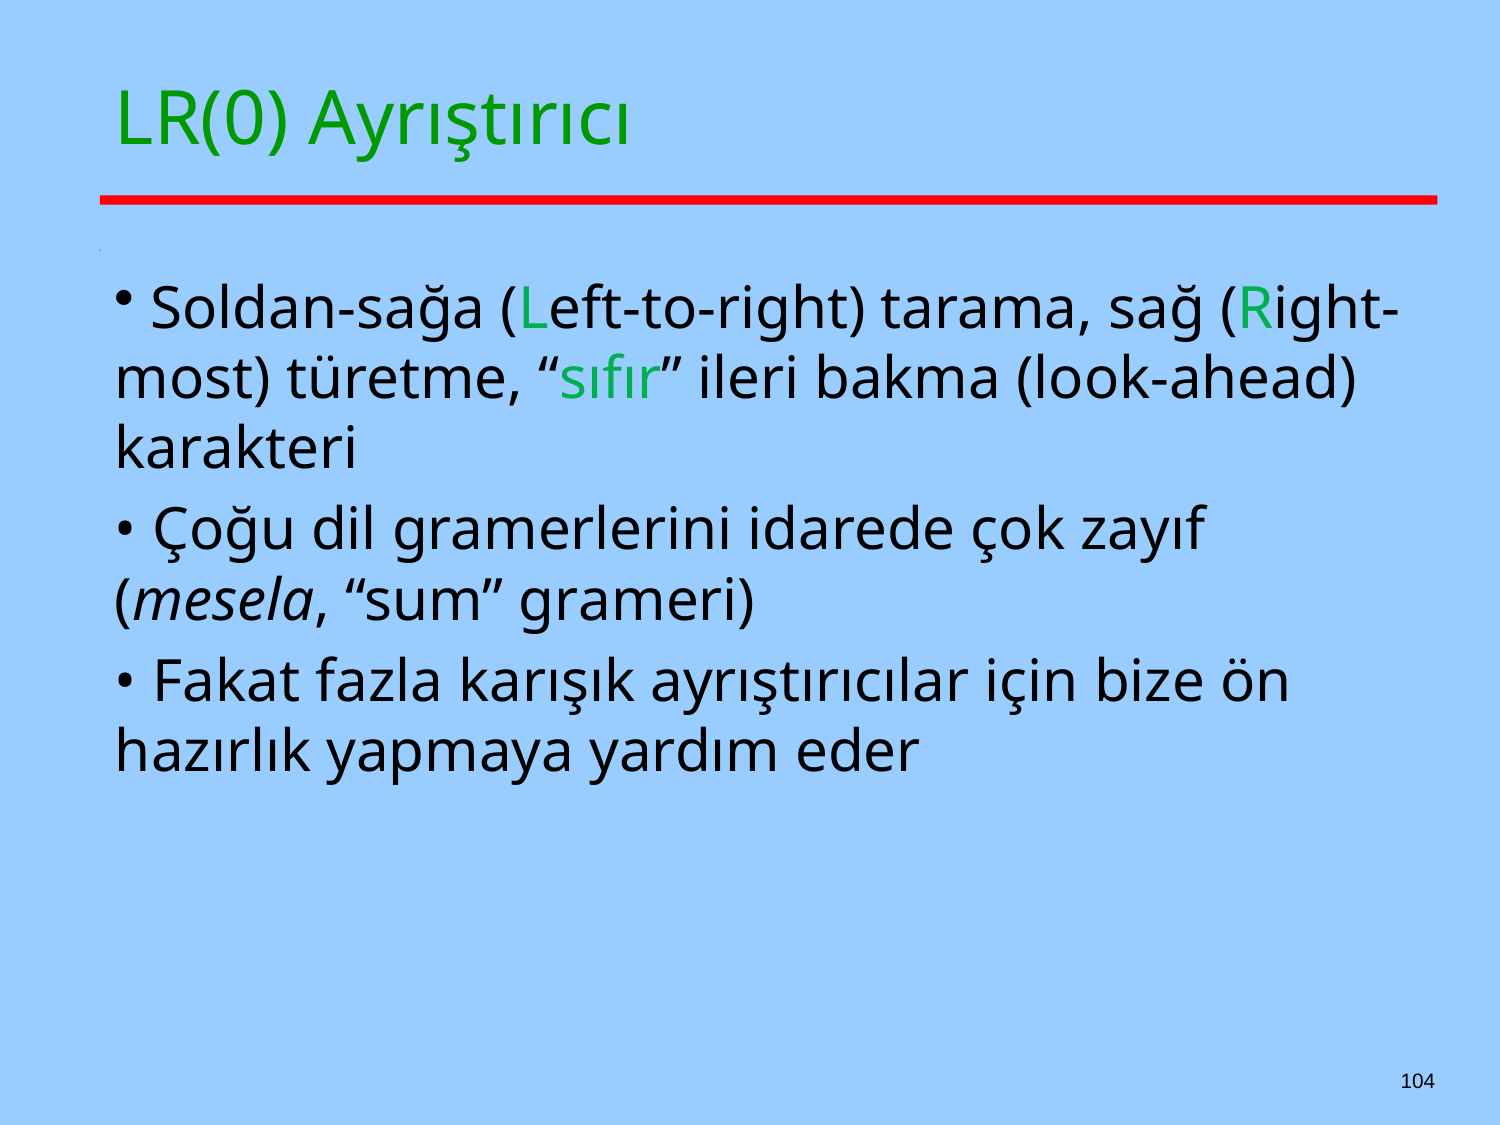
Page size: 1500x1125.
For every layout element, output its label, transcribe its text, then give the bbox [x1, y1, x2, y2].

list Soldan-sağa (Left-to-right) tarama, sağ (Right-most) türetme, “sıfır” ileri bakma (look-ahead) karakteri • Çoğu dil gramerlerini idarede çok zayıf (mesela, “sum” grameri) • Fakat fazla karışık ayrıştırıcılar için bize ön hazırlık yapmaya yardım eder [99, 262, 1438, 1013]
slide_number 104 [1137, 1024, 1451, 1101]
title LR(0) Ayrıştırıcı [99, 62, 1438, 251]
